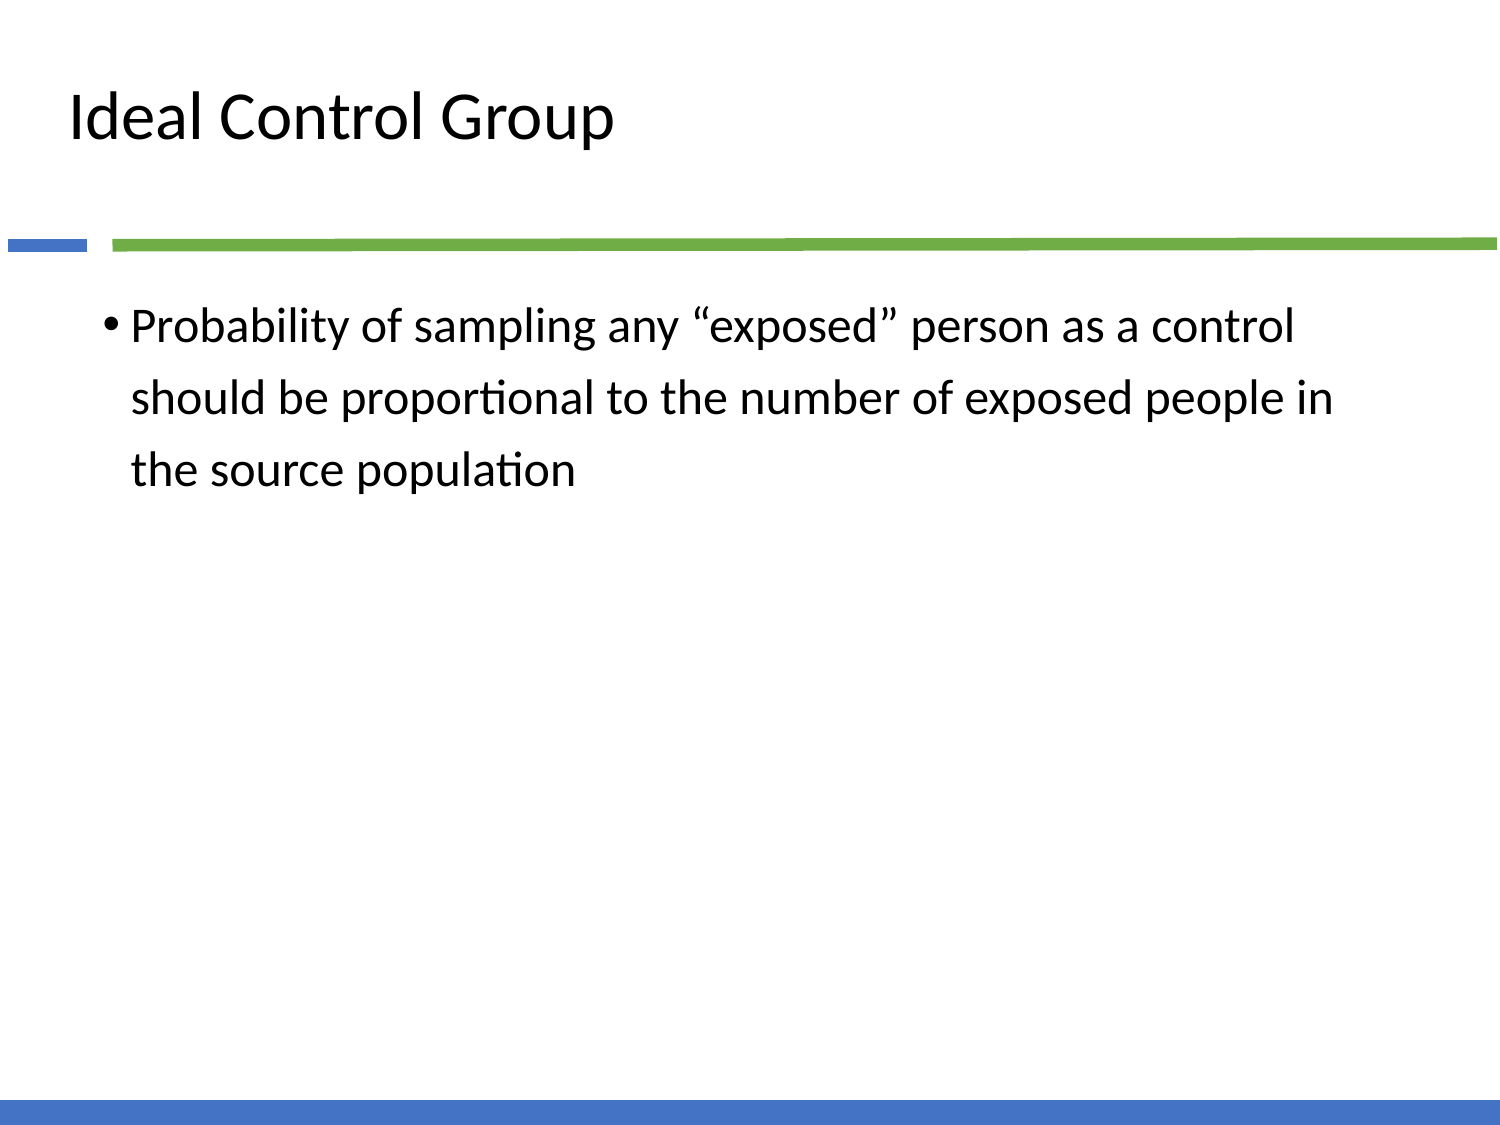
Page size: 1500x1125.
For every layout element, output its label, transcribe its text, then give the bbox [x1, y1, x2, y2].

title Ideal Control Group [53, 33, 1485, 202]
list Probability of sampling any “exposed” person as a control should be proportional to the number of exposed people in the source population [87, 273, 1413, 1069]
